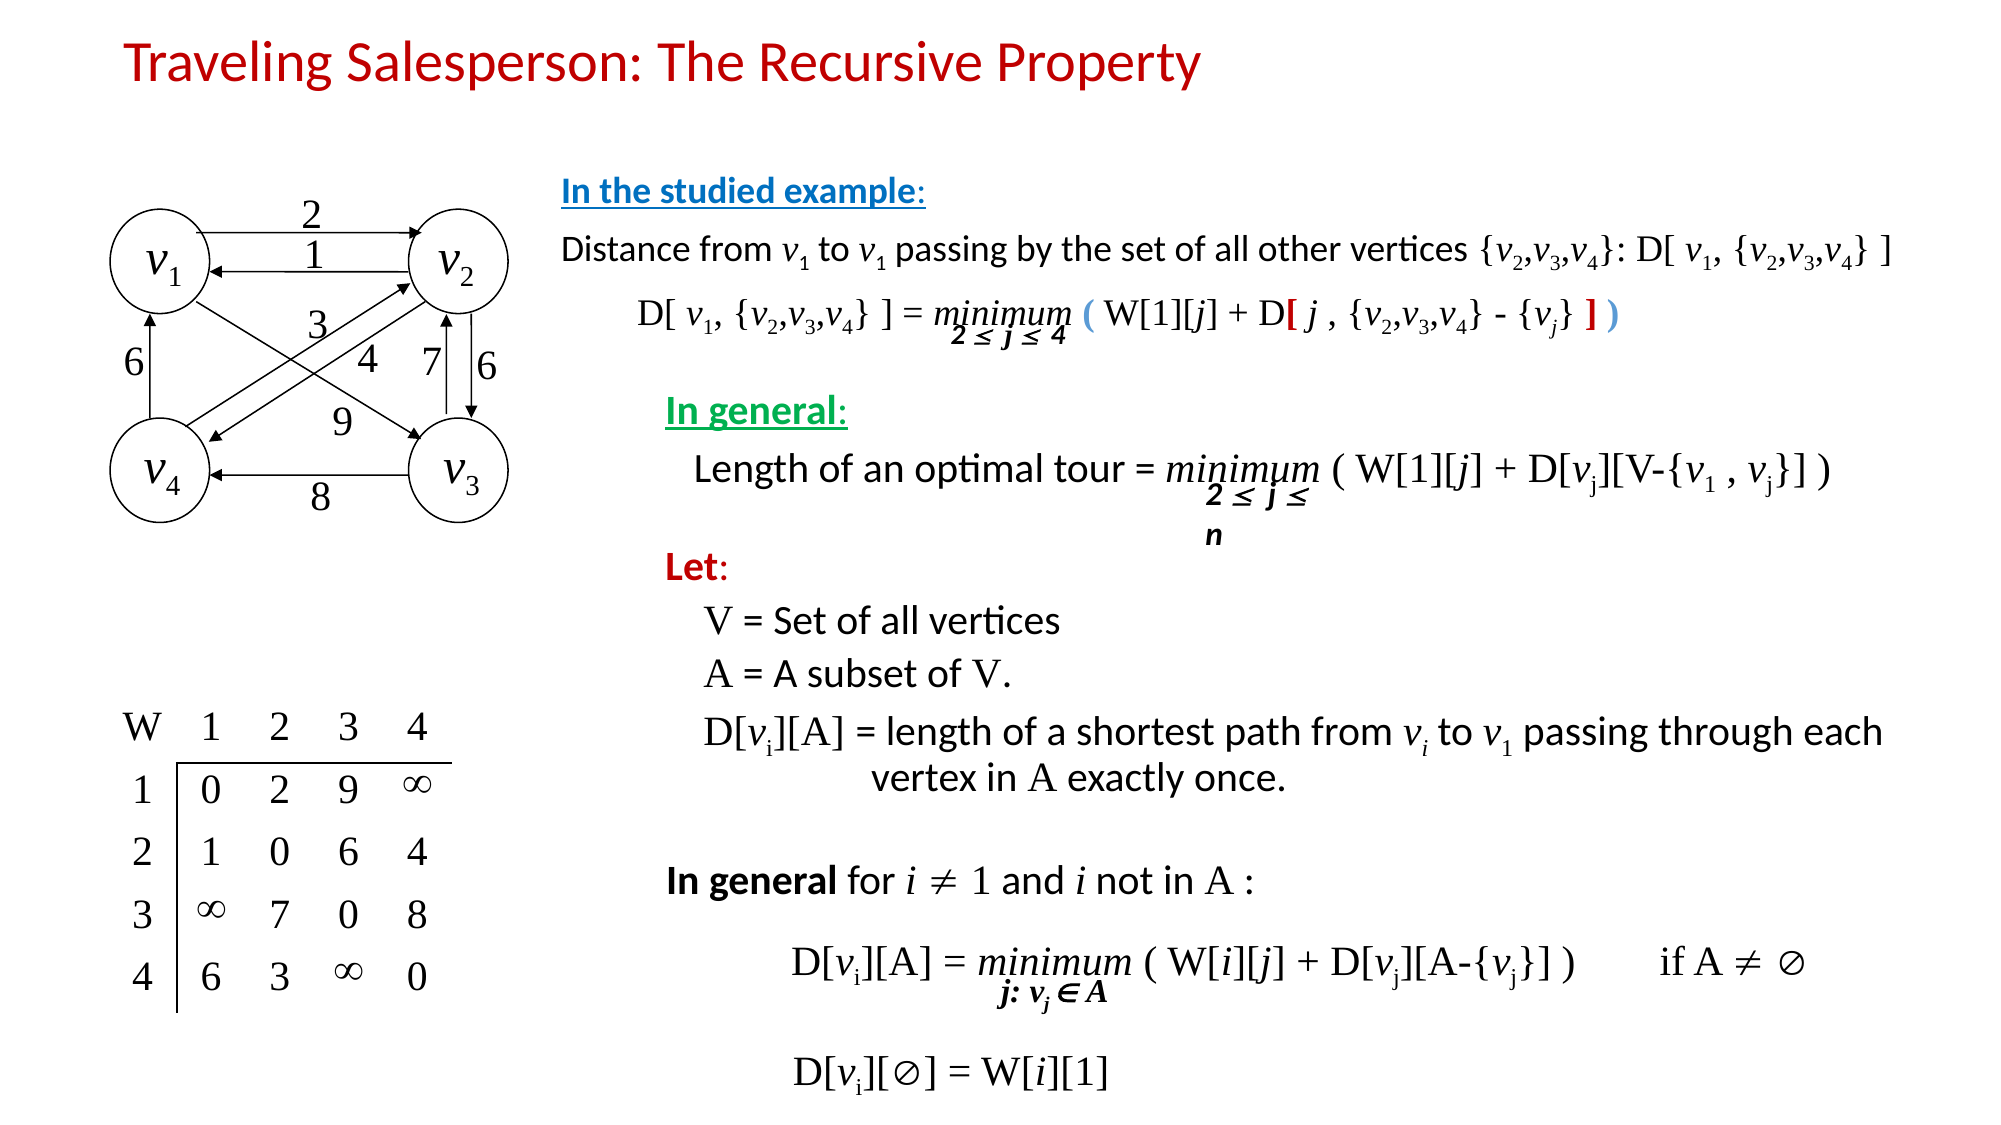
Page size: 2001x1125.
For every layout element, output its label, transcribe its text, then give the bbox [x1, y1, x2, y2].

table_header W [108, 700, 177, 763]
table_header 2 [246, 700, 314, 762]
table_cell 2 [246, 764, 314, 825]
table_cell 2 [108, 825, 176, 888]
table_cell 3 [246, 950, 314, 1013]
table_cell 0 [314, 888, 383, 950]
table_cell 6 [314, 825, 383, 888]
table_cell 1 [108, 763, 176, 825]
table_cell 4 [383, 825, 452, 888]
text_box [546, 159, 1974, 358]
table_cell 3 [108, 888, 176, 950]
text_box D[vi][] = W[i][1] [778, 1036, 1135, 1108]
table_header 4 [383, 700, 452, 762]
table_cell  [178, 888, 246, 950]
table_cell 7 [246, 888, 314, 950]
table_cell 1 [178, 825, 246, 888]
table_cell 4 [108, 950, 176, 1013]
table_cell 9 [314, 764, 383, 825]
title Traveling Salesperson: The Recursive Property [108, 0, 1750, 125]
table_cell 0 [178, 764, 246, 825]
table_cell  [314, 950, 383, 1013]
table_cell 0 [383, 950, 452, 1013]
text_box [108, 179, 522, 540]
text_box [776, 927, 1837, 1018]
table_header 1 [177, 700, 246, 762]
table_cell 0 [246, 825, 314, 888]
text_box Let: V = Set of all vertices A = A subset of V. D[vi][A] = length of a shortest path from vi to v1 passing through each vertex in A exactly once. [650, 537, 1974, 836]
table_cell  [383, 764, 452, 825]
table_header 3 [314, 700, 383, 762]
table_cell 8 [383, 888, 452, 950]
text_box In general for i  1 and i not in A : [651, 845, 1270, 911]
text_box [650, 380, 1892, 520]
table_cell 6 [178, 950, 246, 1013]
